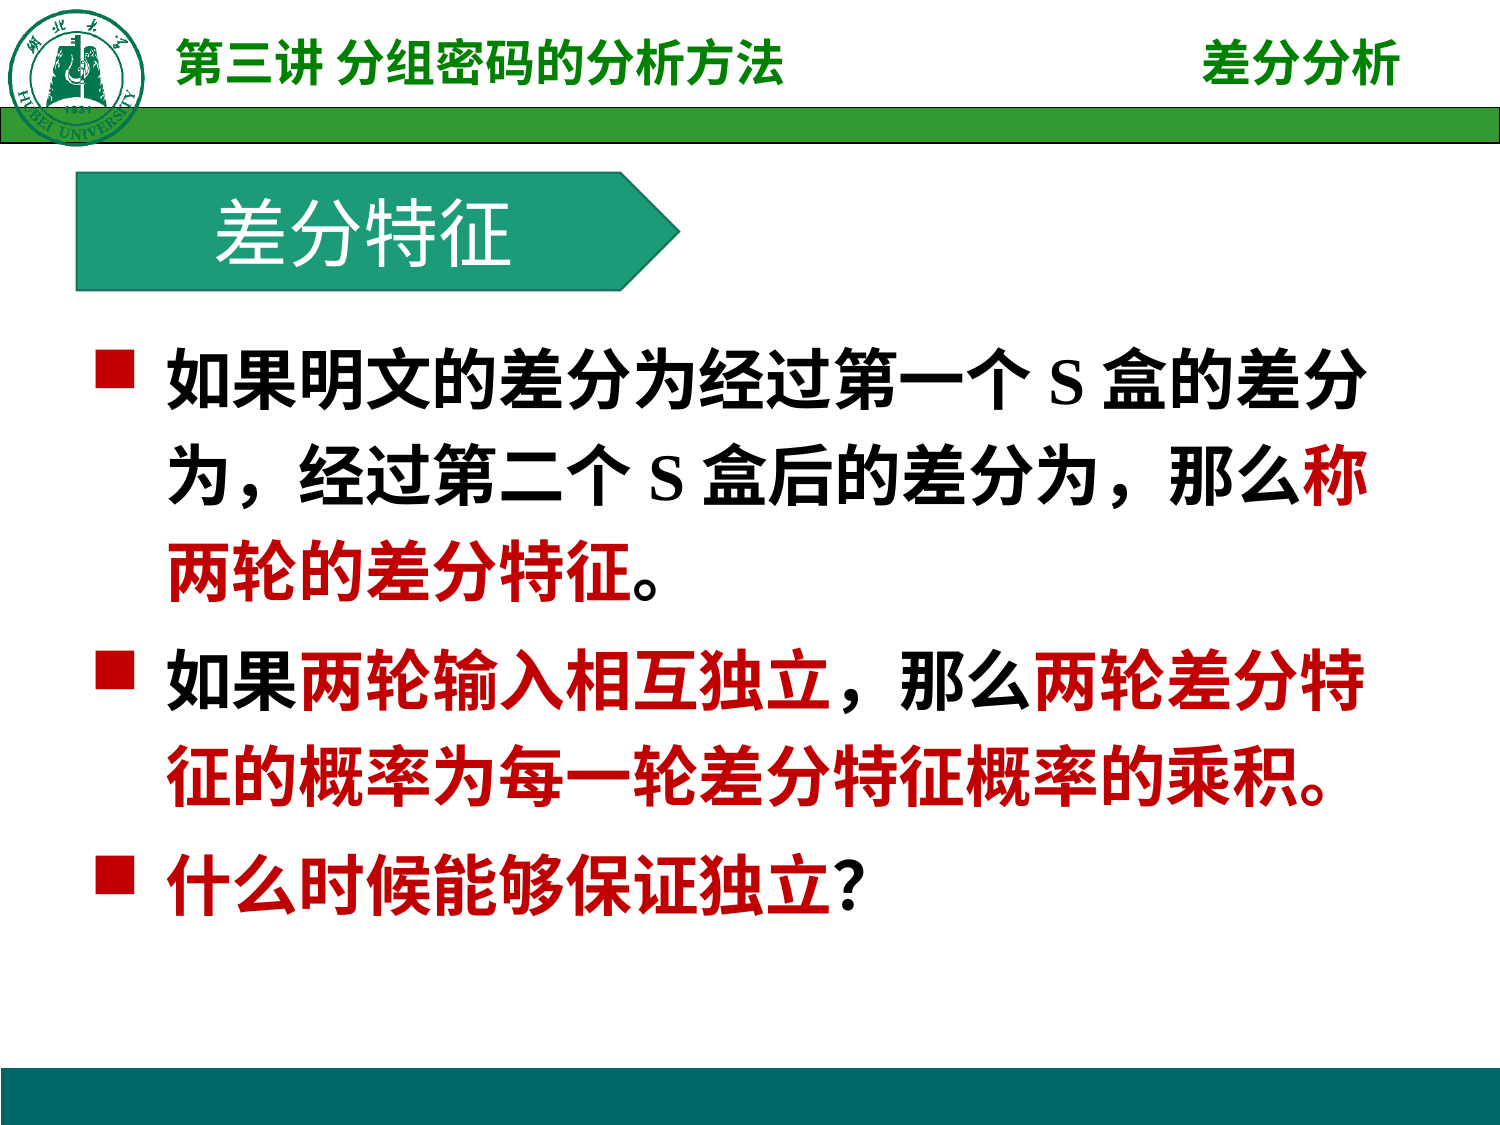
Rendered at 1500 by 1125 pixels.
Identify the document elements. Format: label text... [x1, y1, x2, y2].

picture [0, 1067, 1500, 1125]
picture [0, 0, 167, 175]
text_box 差分特征 [75, 171, 681, 292]
